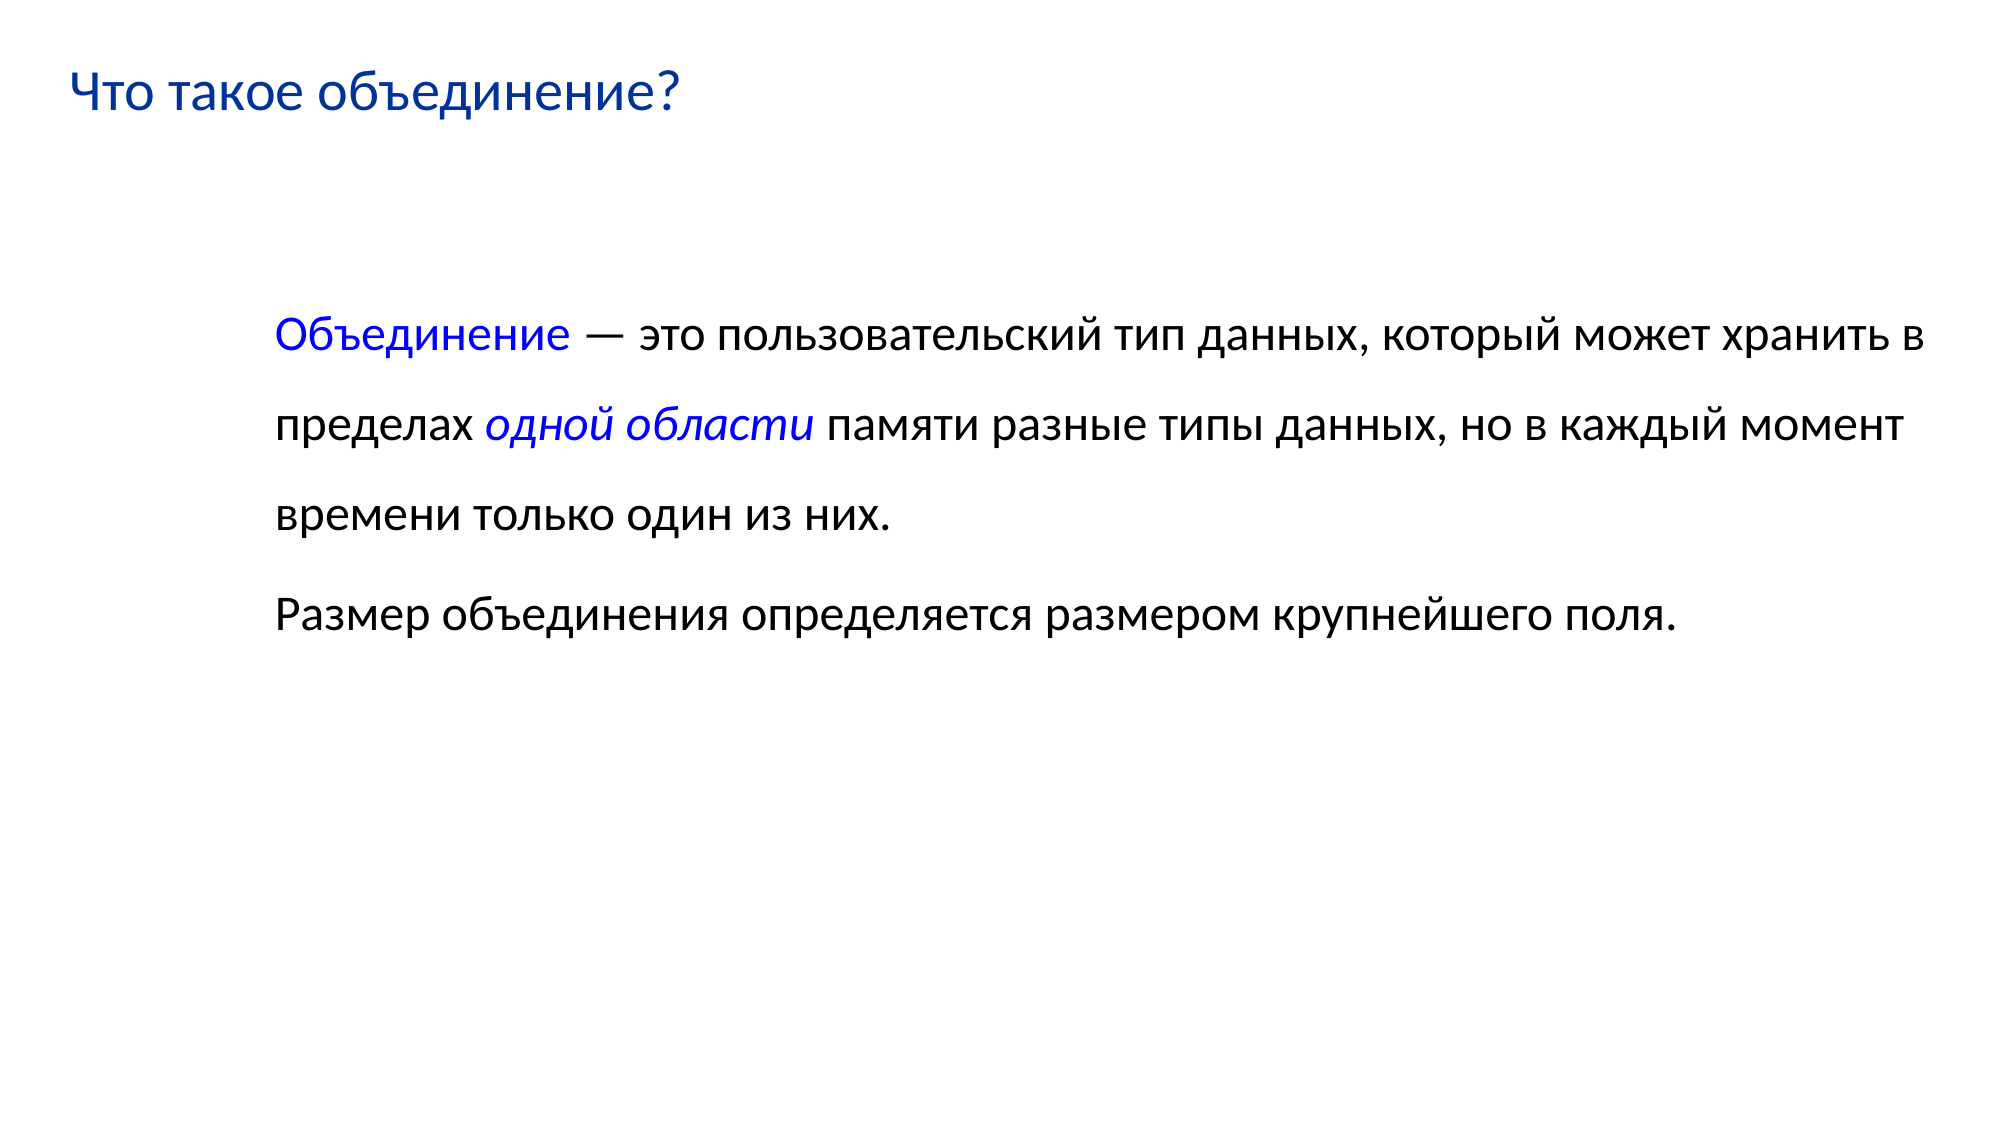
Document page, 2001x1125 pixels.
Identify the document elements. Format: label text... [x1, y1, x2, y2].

title Что такое объединение? [55, 45, 1945, 185]
list Объединение — это пользовательский тип данных, который может хранить в пределах одной области памяти разные типы данных, но в каждый момент времени только один из них. Размер объединения определяется размером крупнейшего поля. [259, 262, 1945, 1005]
